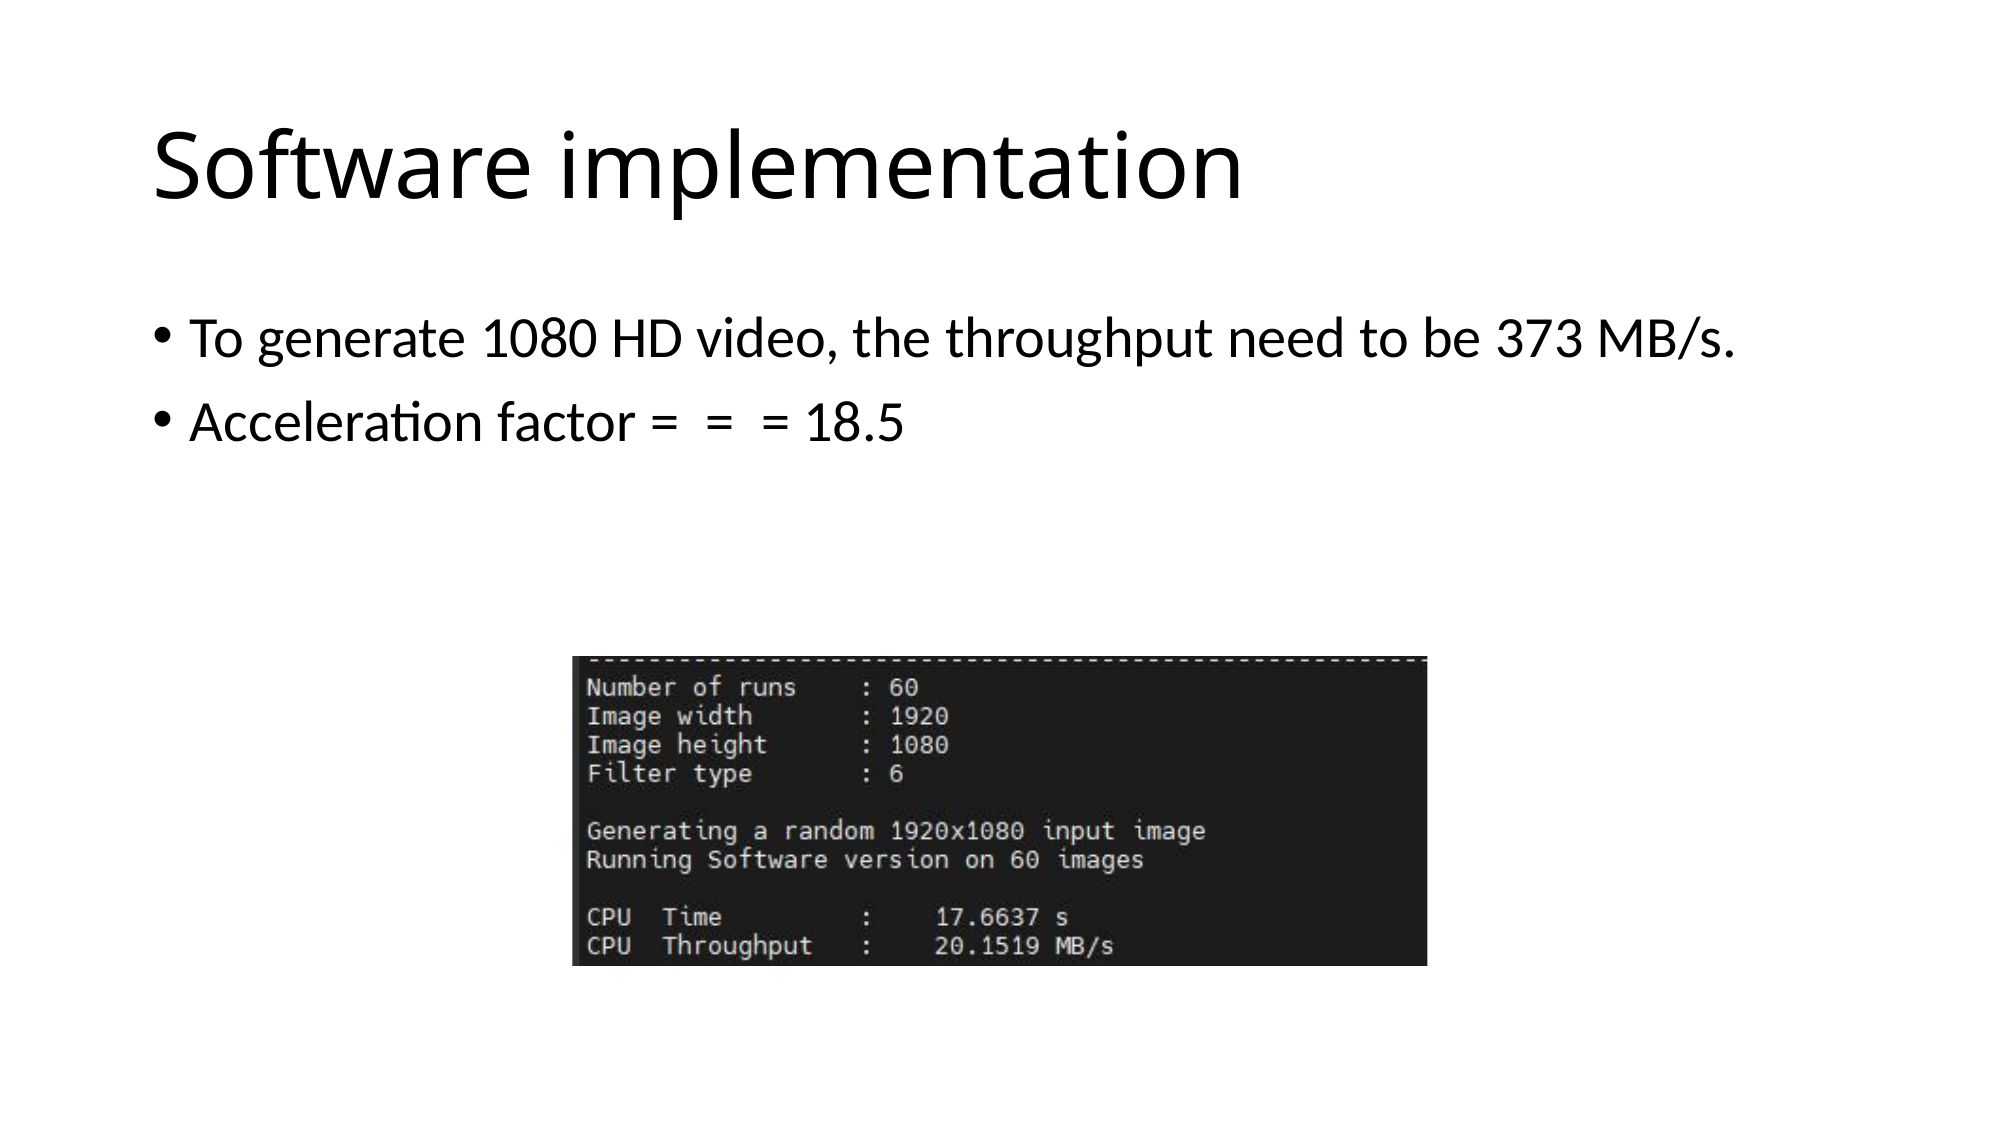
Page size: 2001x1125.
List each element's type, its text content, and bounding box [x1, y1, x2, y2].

picture [572, 656, 1428, 966]
title Software implementation [137, 59, 1863, 278]
